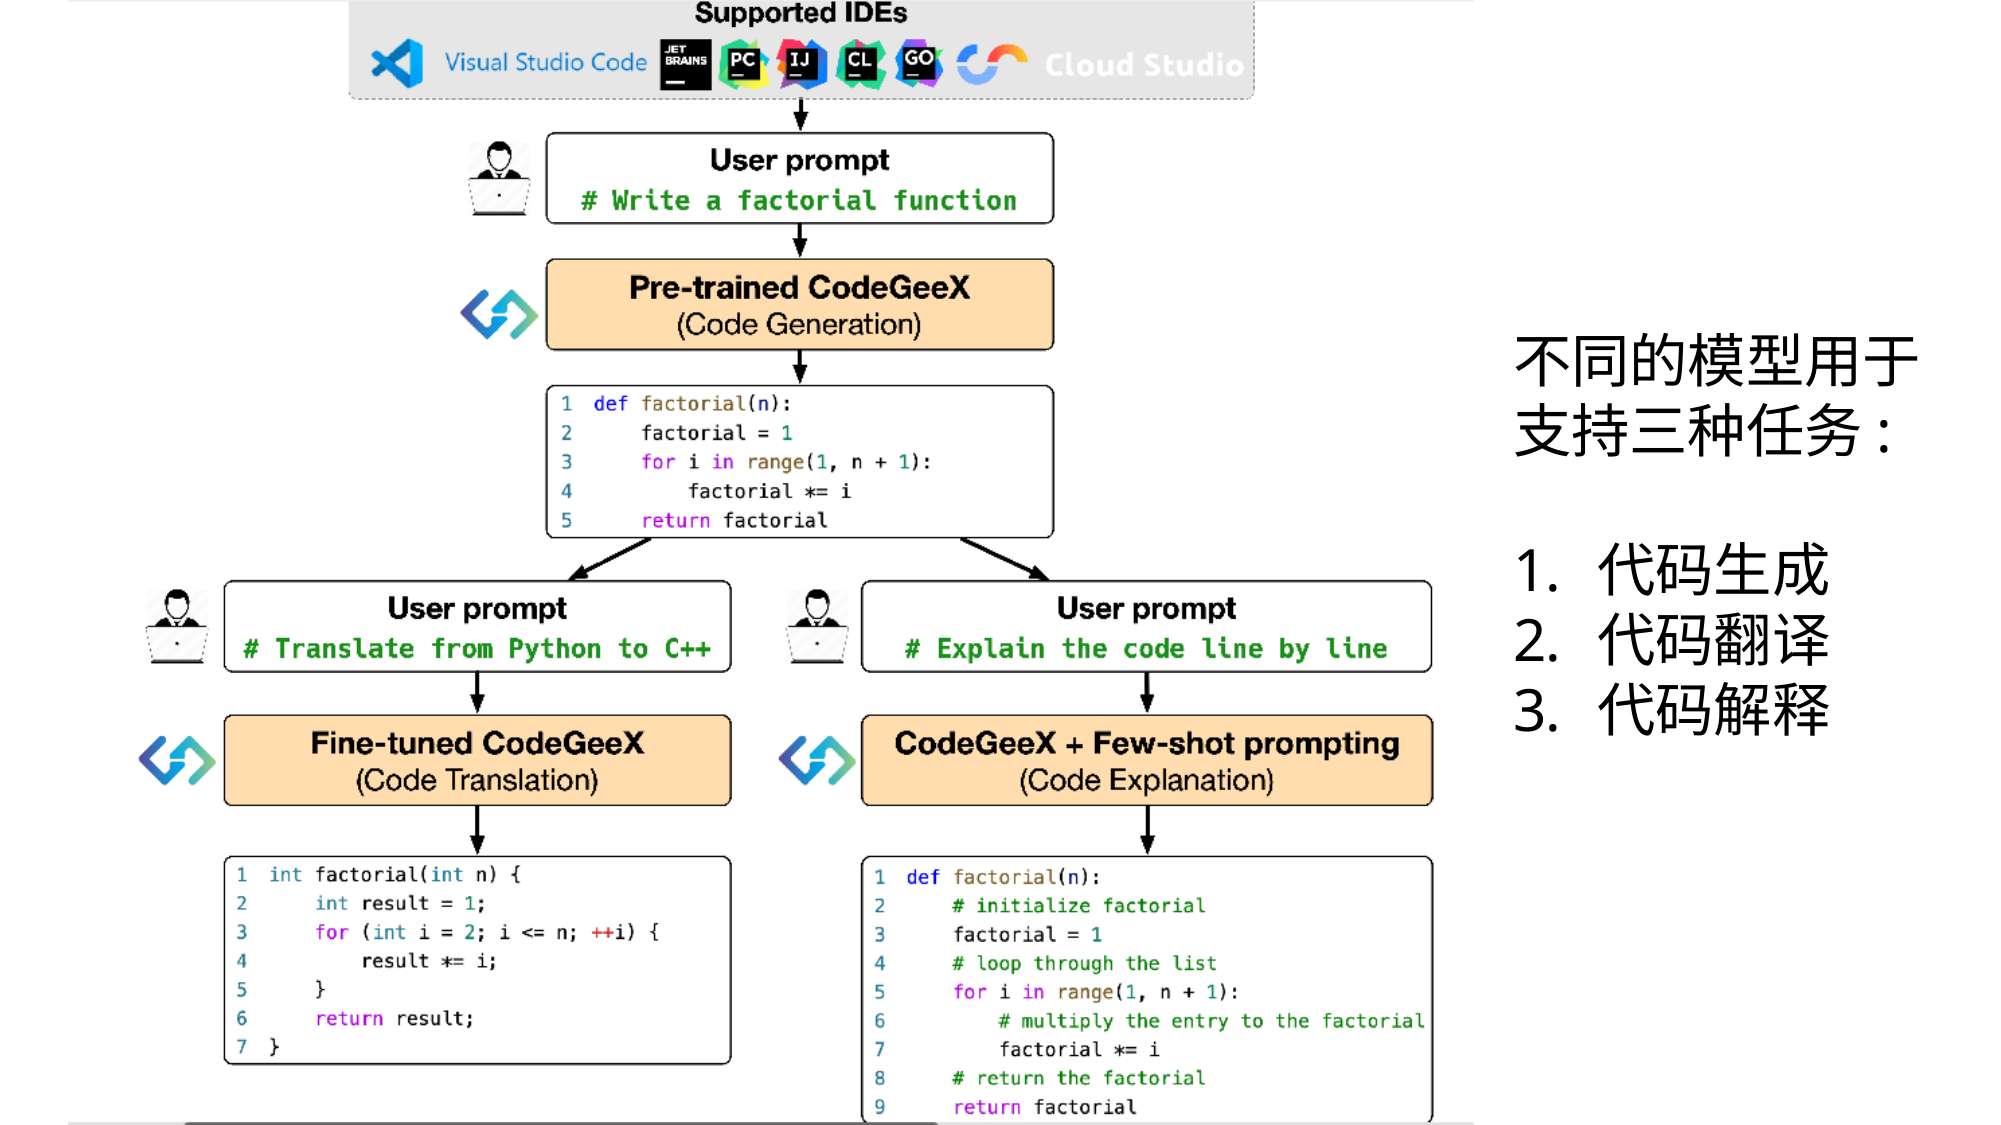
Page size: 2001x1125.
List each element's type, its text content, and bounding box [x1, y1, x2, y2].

text_box 不同的模型用于支持三种任务: 代码生成 代码翻译 代码解释 [1498, 316, 1975, 751]
picture [67, 0, 1474, 1125]
